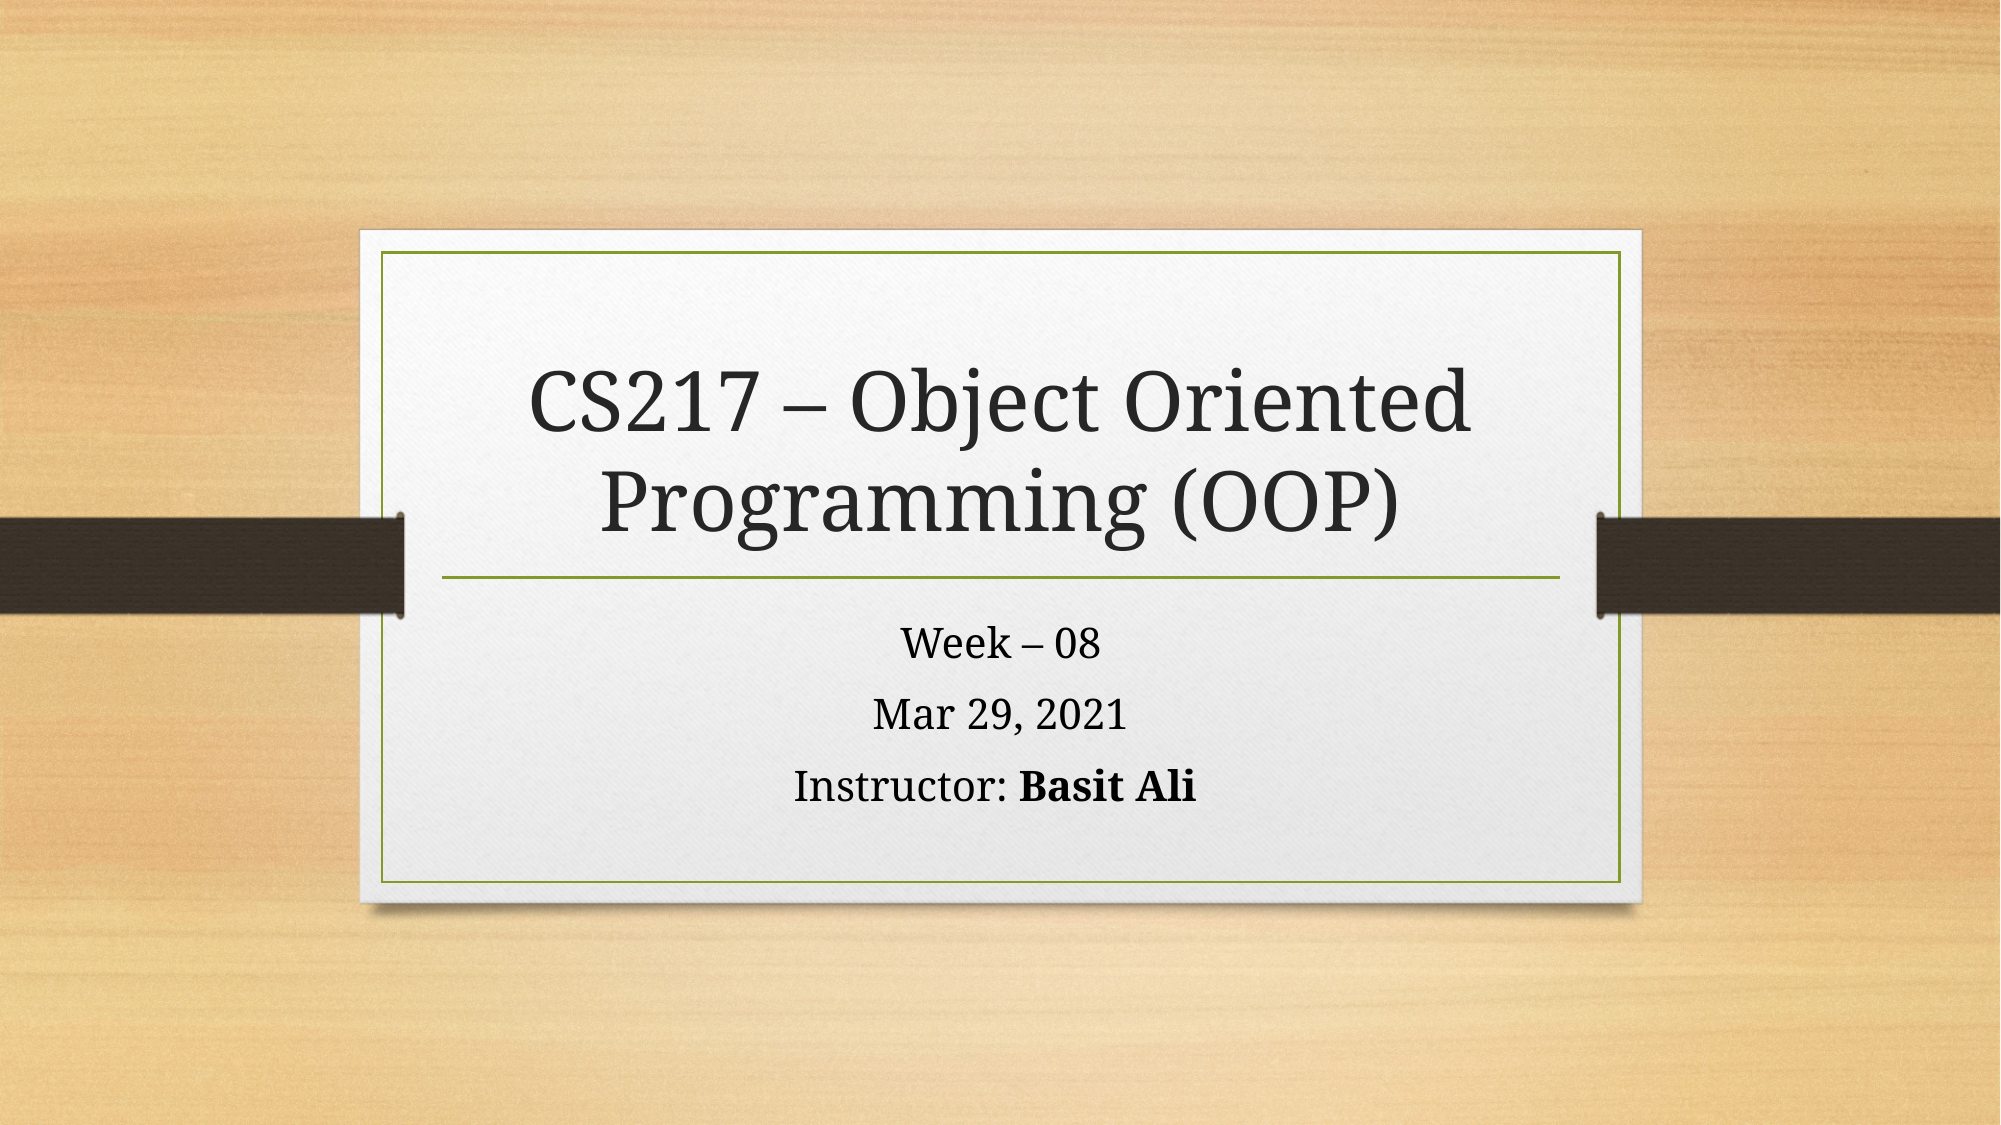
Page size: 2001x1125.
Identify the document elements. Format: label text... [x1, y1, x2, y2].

subtitle Week – 08 Mar 29, 2021 Instructor: Basit Ali [441, 609, 1560, 876]
title CS217 – Object Oriented Programming (OOP) [441, 306, 1560, 556]
picture [0, 0, 2001, 1125]
